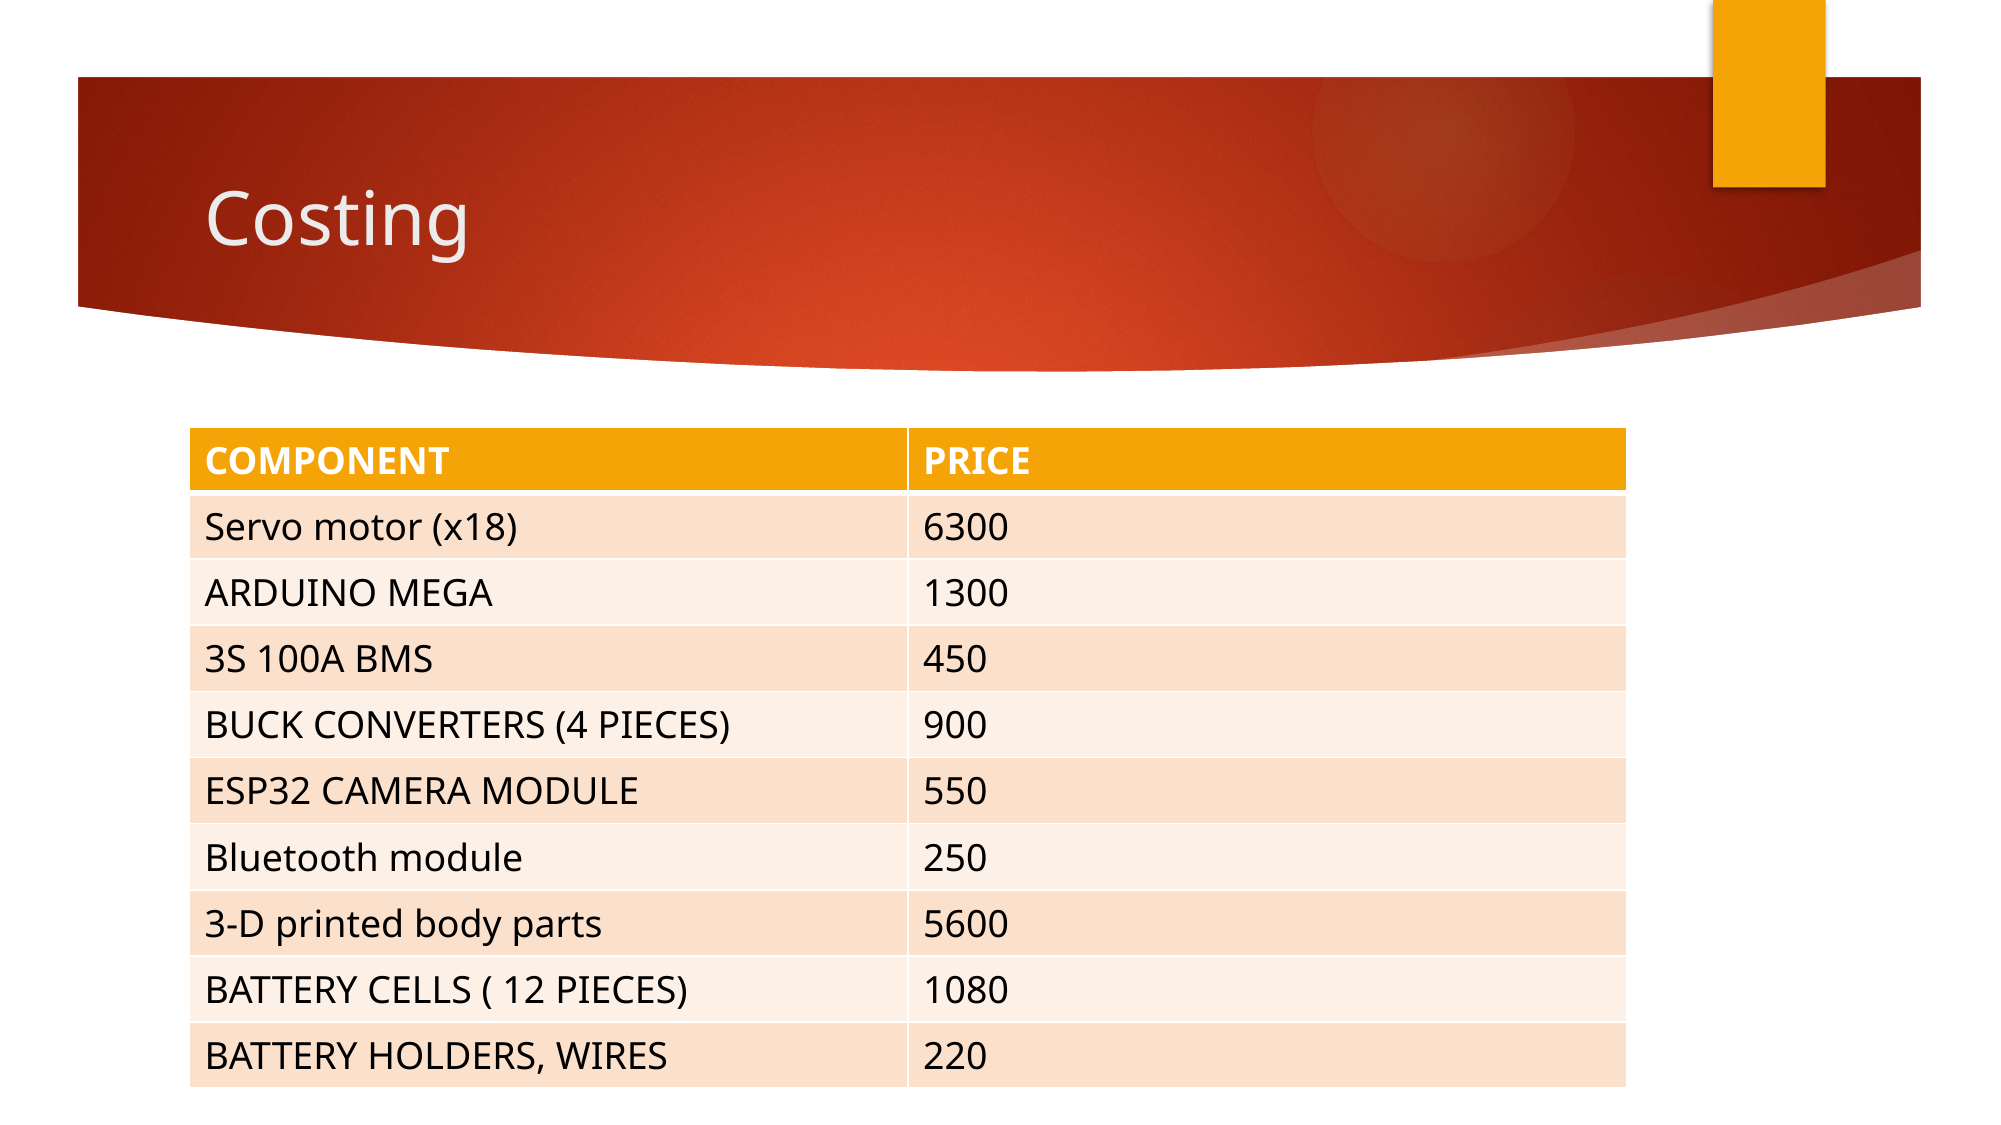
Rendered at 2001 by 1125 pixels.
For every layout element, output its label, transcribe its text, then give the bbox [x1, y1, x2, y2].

table_cell 220 [909, 1023, 1626, 1087]
title Costing [189, 155, 1627, 275]
table_cell 3-D printed body parts [190, 891, 907, 955]
table_header COMPONENT [190, 428, 907, 490]
table_cell BATTERY CELLS ( 12 PIECES) [190, 957, 907, 1021]
table_cell 1300 [909, 560, 1626, 624]
table_cell Servo motor (x18) [190, 496, 907, 558]
table_cell 5600 [909, 891, 1626, 955]
table_cell 900 [909, 692, 1626, 757]
table_cell ARDUINO MEGA [190, 560, 907, 624]
table_cell ESP32 CAMERA MODULE [190, 758, 907, 823]
table_header PRICE [909, 428, 1626, 490]
table_cell 550 [909, 758, 1626, 823]
table_cell BUCK CONVERTERS (4 PIECES) [190, 692, 907, 757]
table_cell 450 [909, 626, 1626, 691]
table_cell Bluetooth module [190, 824, 907, 889]
table_cell 250 [909, 824, 1626, 889]
table_cell 3S 100A BMS [190, 626, 907, 691]
table_cell 1080 [909, 957, 1626, 1021]
table_cell 6300 [909, 496, 1626, 558]
table_cell BATTERY HOLDERS, WIRES [190, 1023, 907, 1087]
